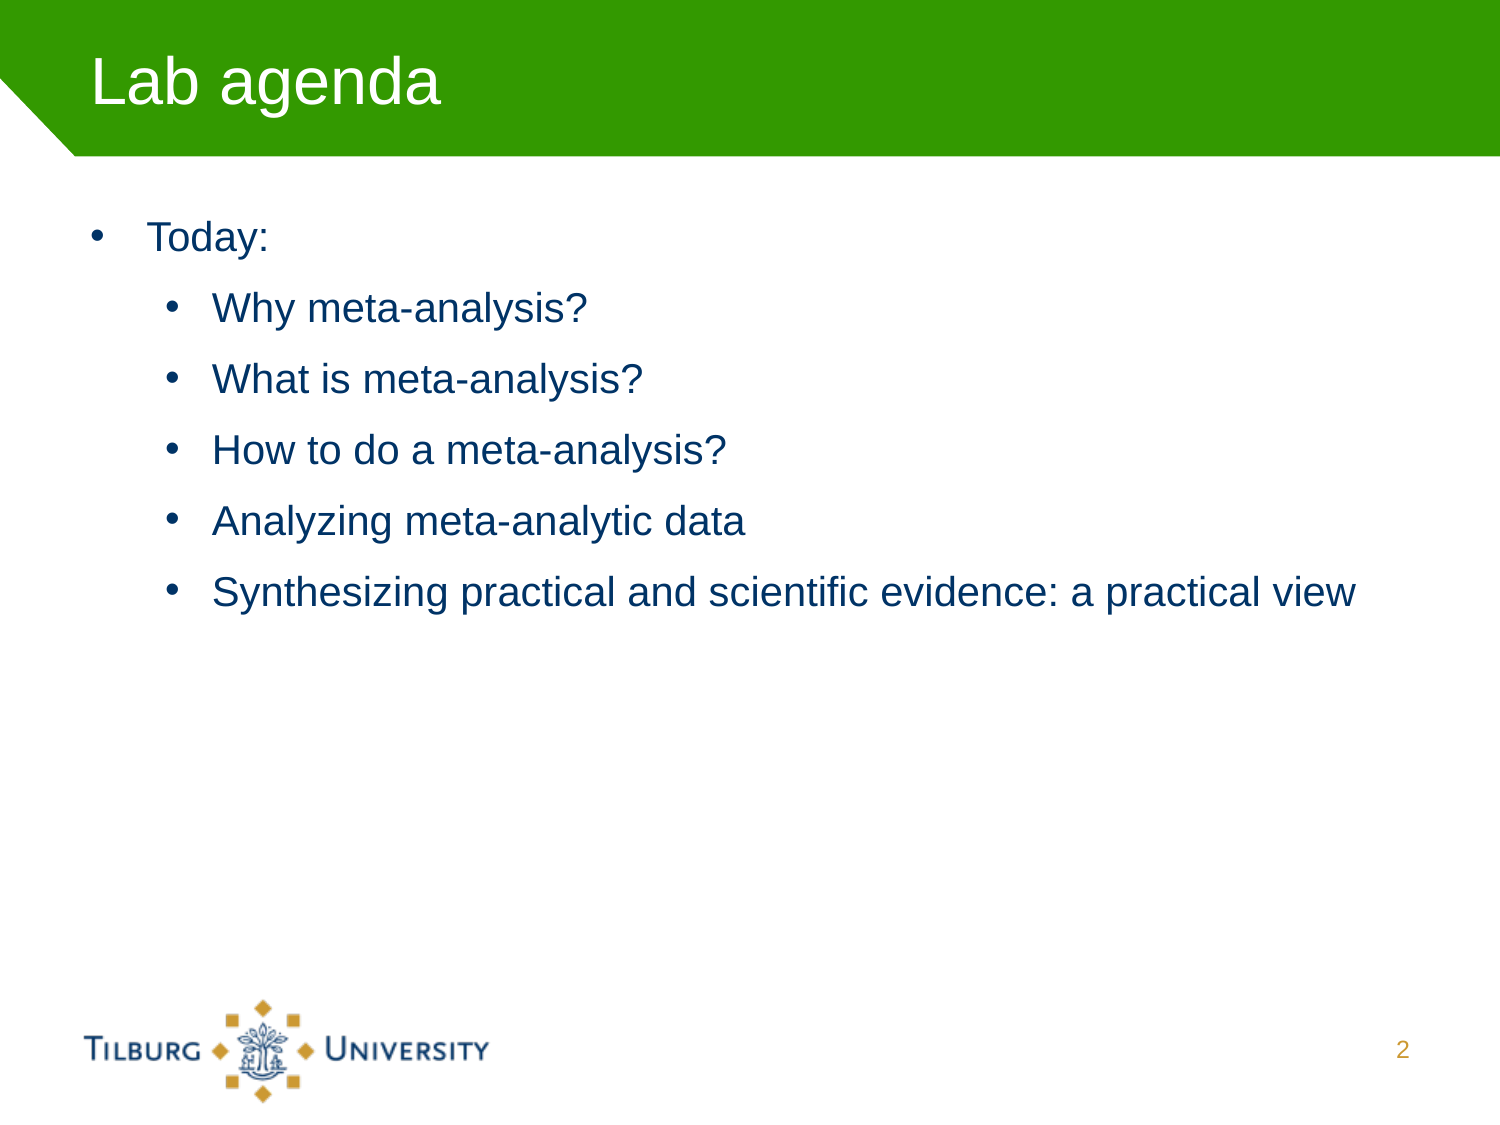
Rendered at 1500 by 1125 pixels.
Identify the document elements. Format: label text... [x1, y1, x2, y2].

slide_number 2 [1298, 1026, 1425, 1087]
picture [78, 994, 495, 1111]
title Lab agenda [74, 0, 1426, 157]
list Today: Why meta-analysis? What is meta-analysis? How to do a meta-analysis? Analyzing meta-analytic data Synthesizing practical and scientific evidence: a practical view [74, 202, 1426, 971]
